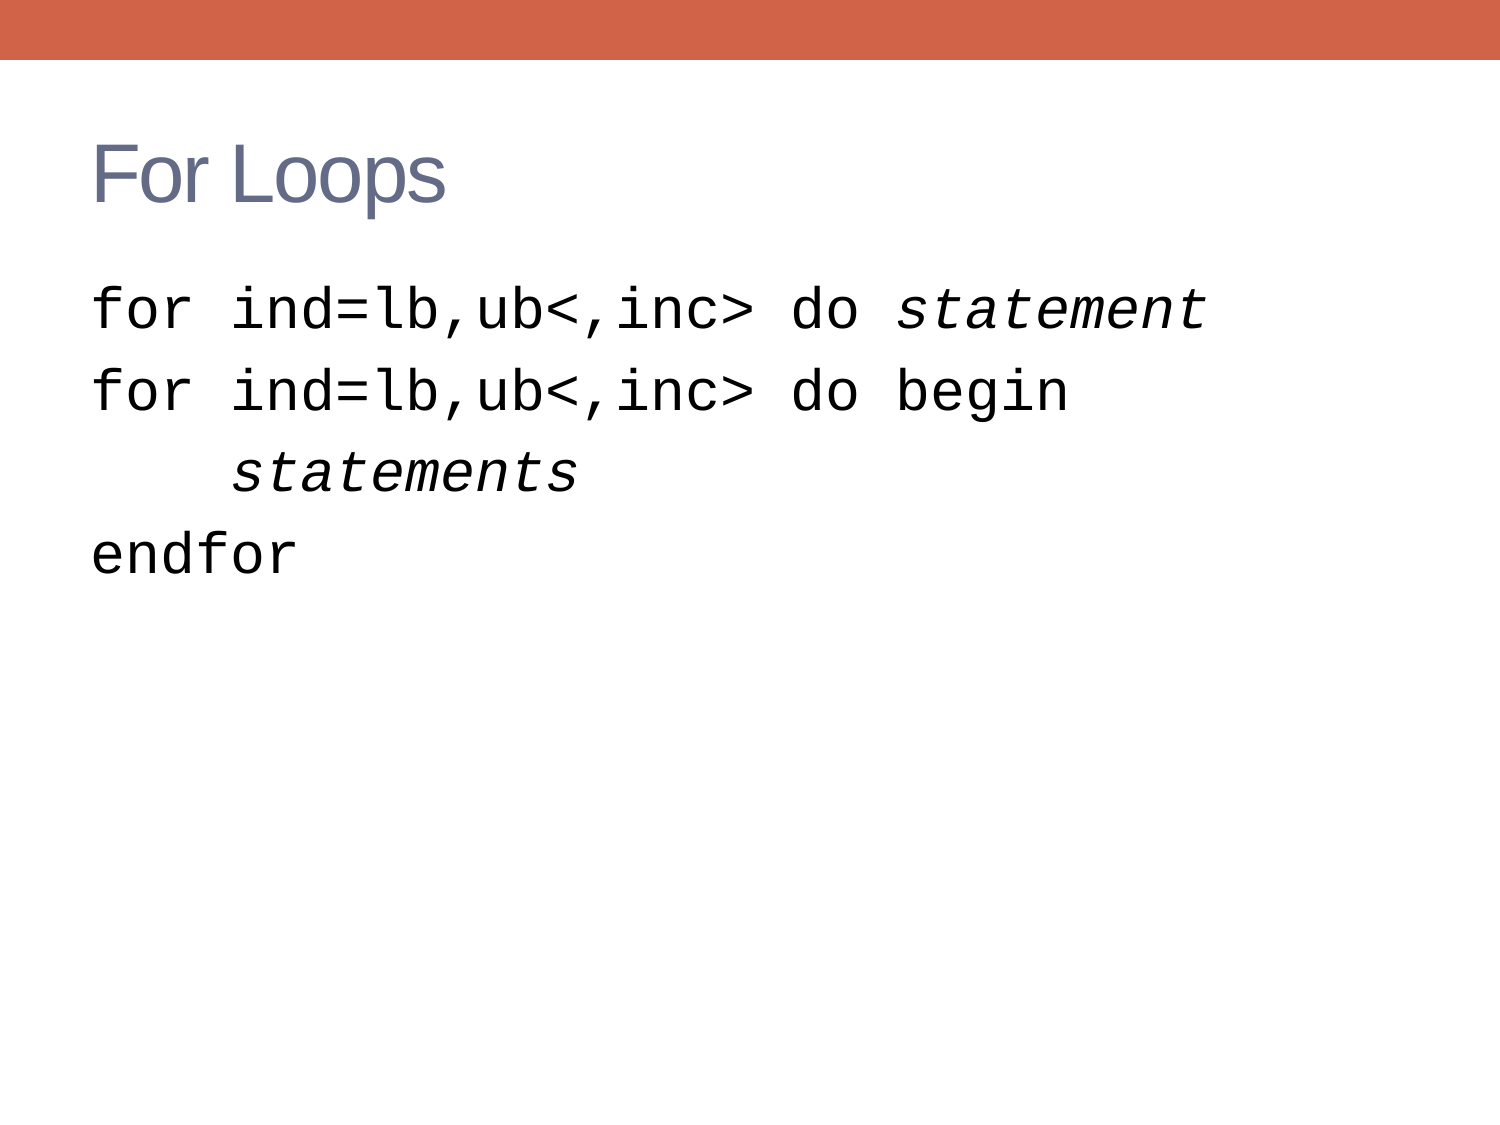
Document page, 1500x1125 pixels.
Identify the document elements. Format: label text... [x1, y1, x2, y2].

title For Loops [75, 87, 1425, 250]
list for ind=lb,ub<,inc> do statement for ind=lb,ub<,inc> do begin statements endfor [75, 262, 1425, 1063]
